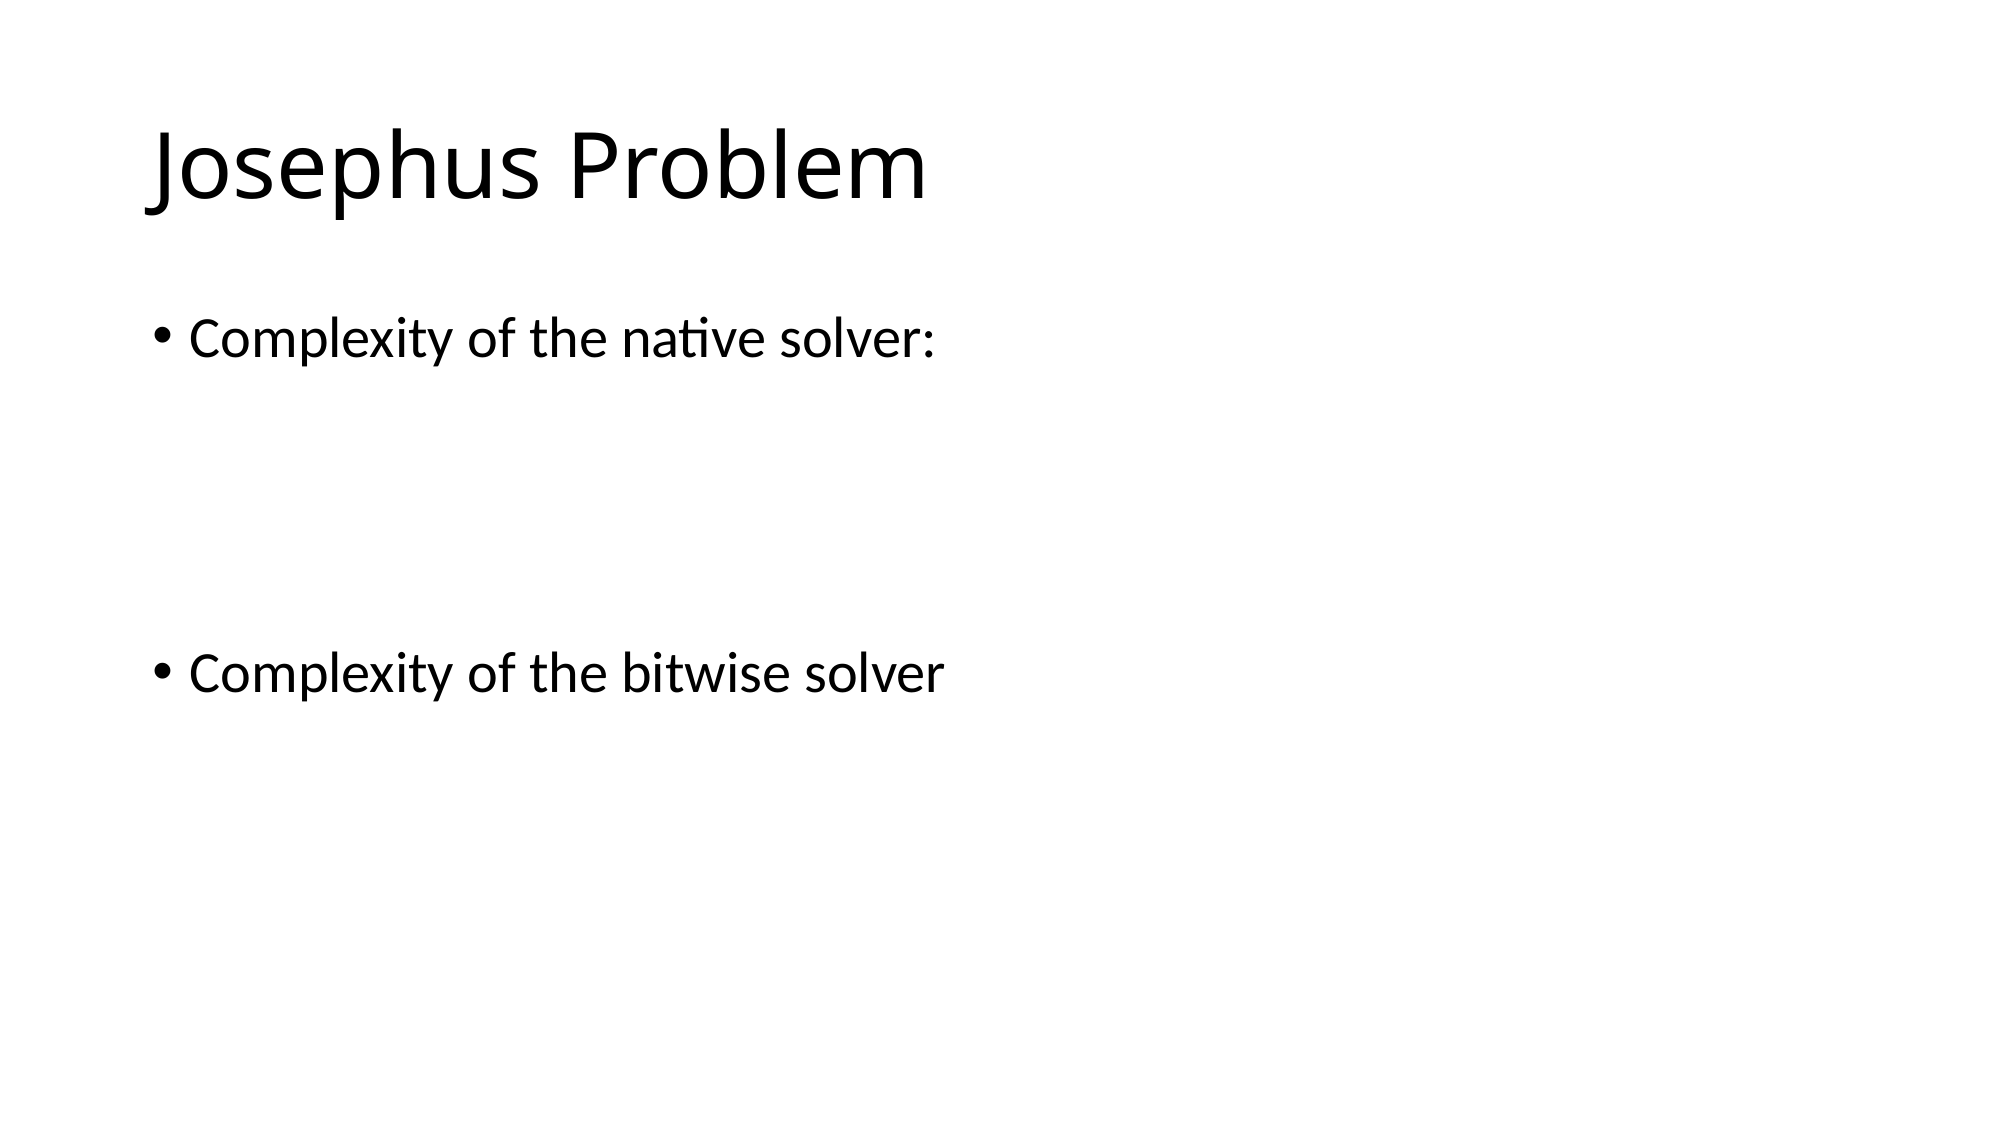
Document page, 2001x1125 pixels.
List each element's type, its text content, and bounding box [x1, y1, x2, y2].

title Josephus Problem [137, 59, 1863, 278]
